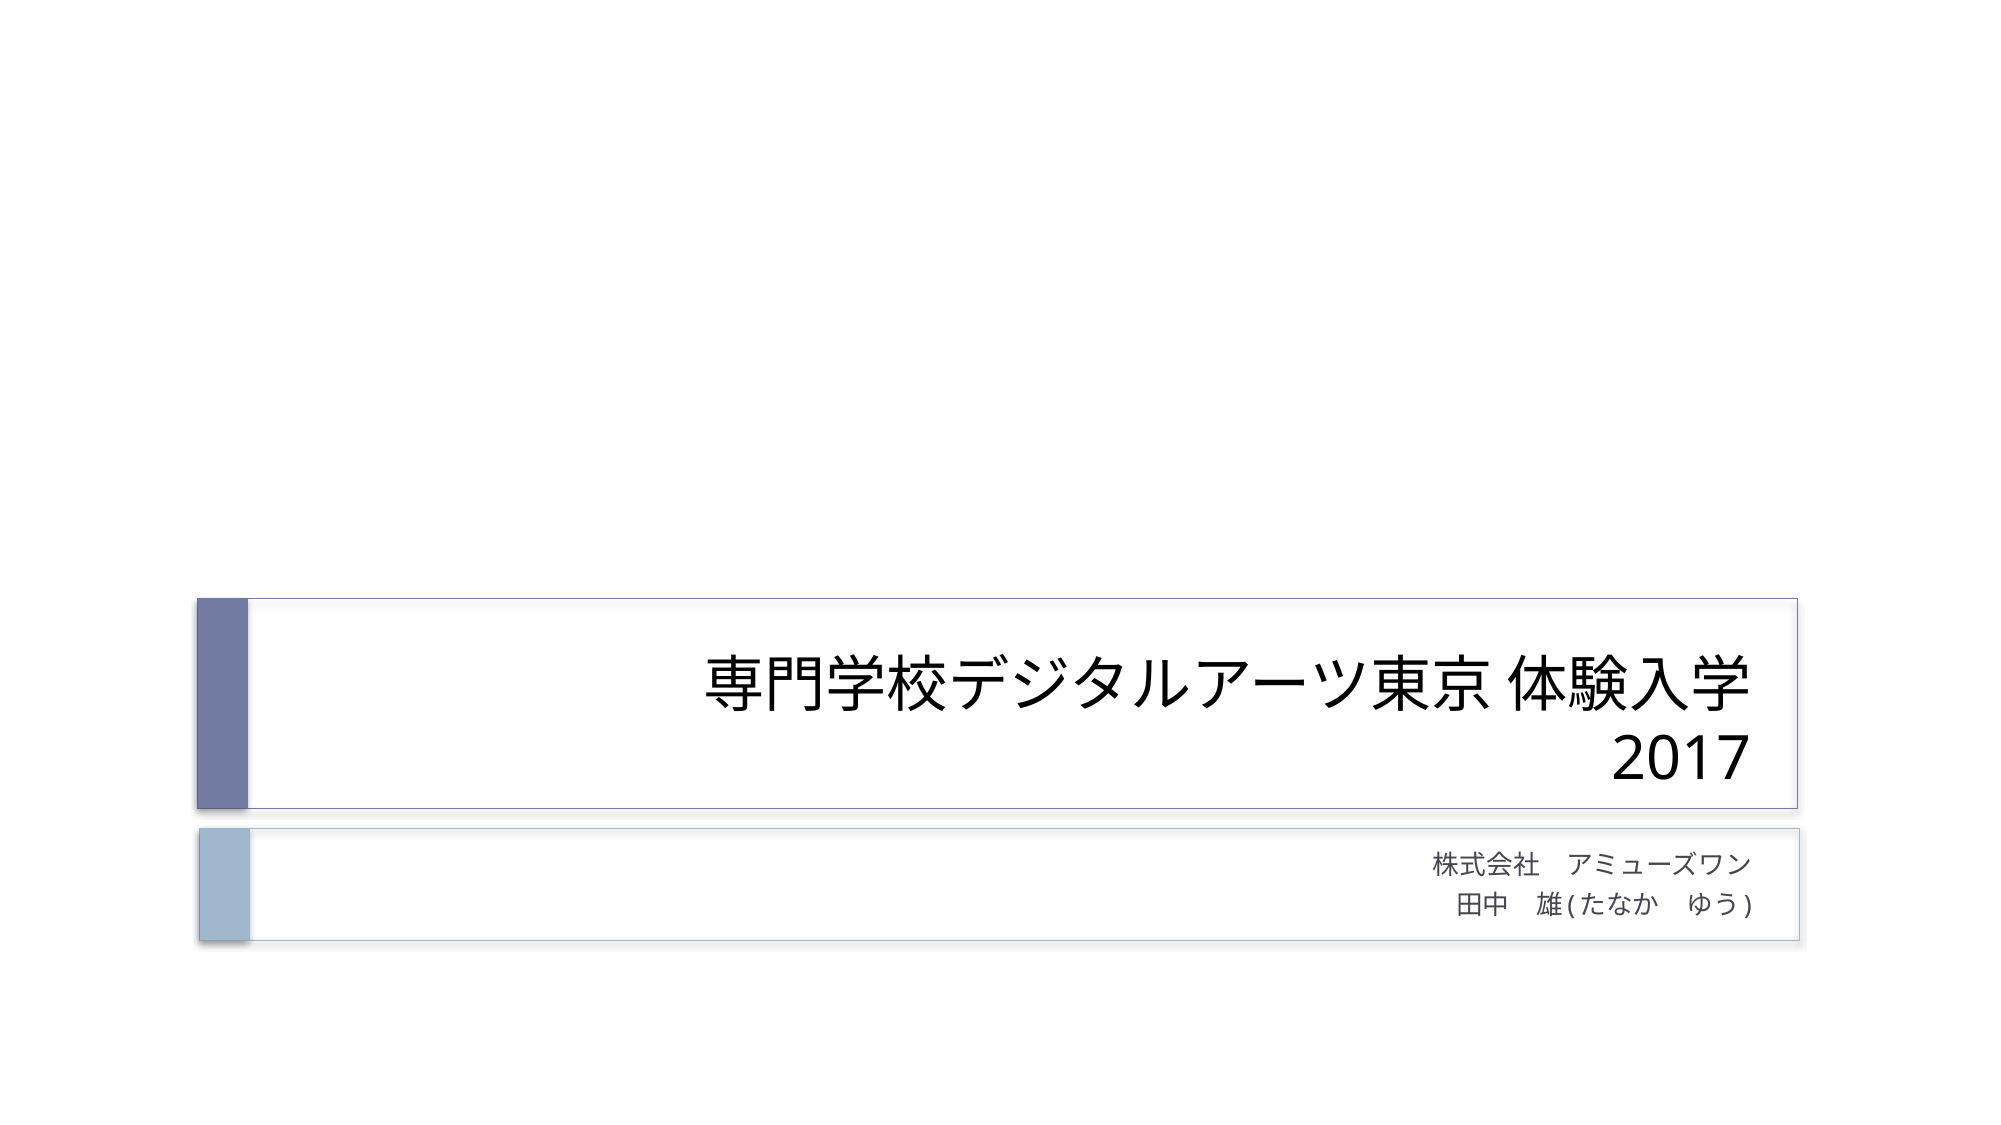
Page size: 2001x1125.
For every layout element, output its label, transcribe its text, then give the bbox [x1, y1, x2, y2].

title 専門学校デジタルアーツ東京 体験入学 2017 [266, 637, 1767, 800]
subtitle 株式会社 アミューズワン 田中 雄(たなか ゆう) [266, 840, 1767, 929]
